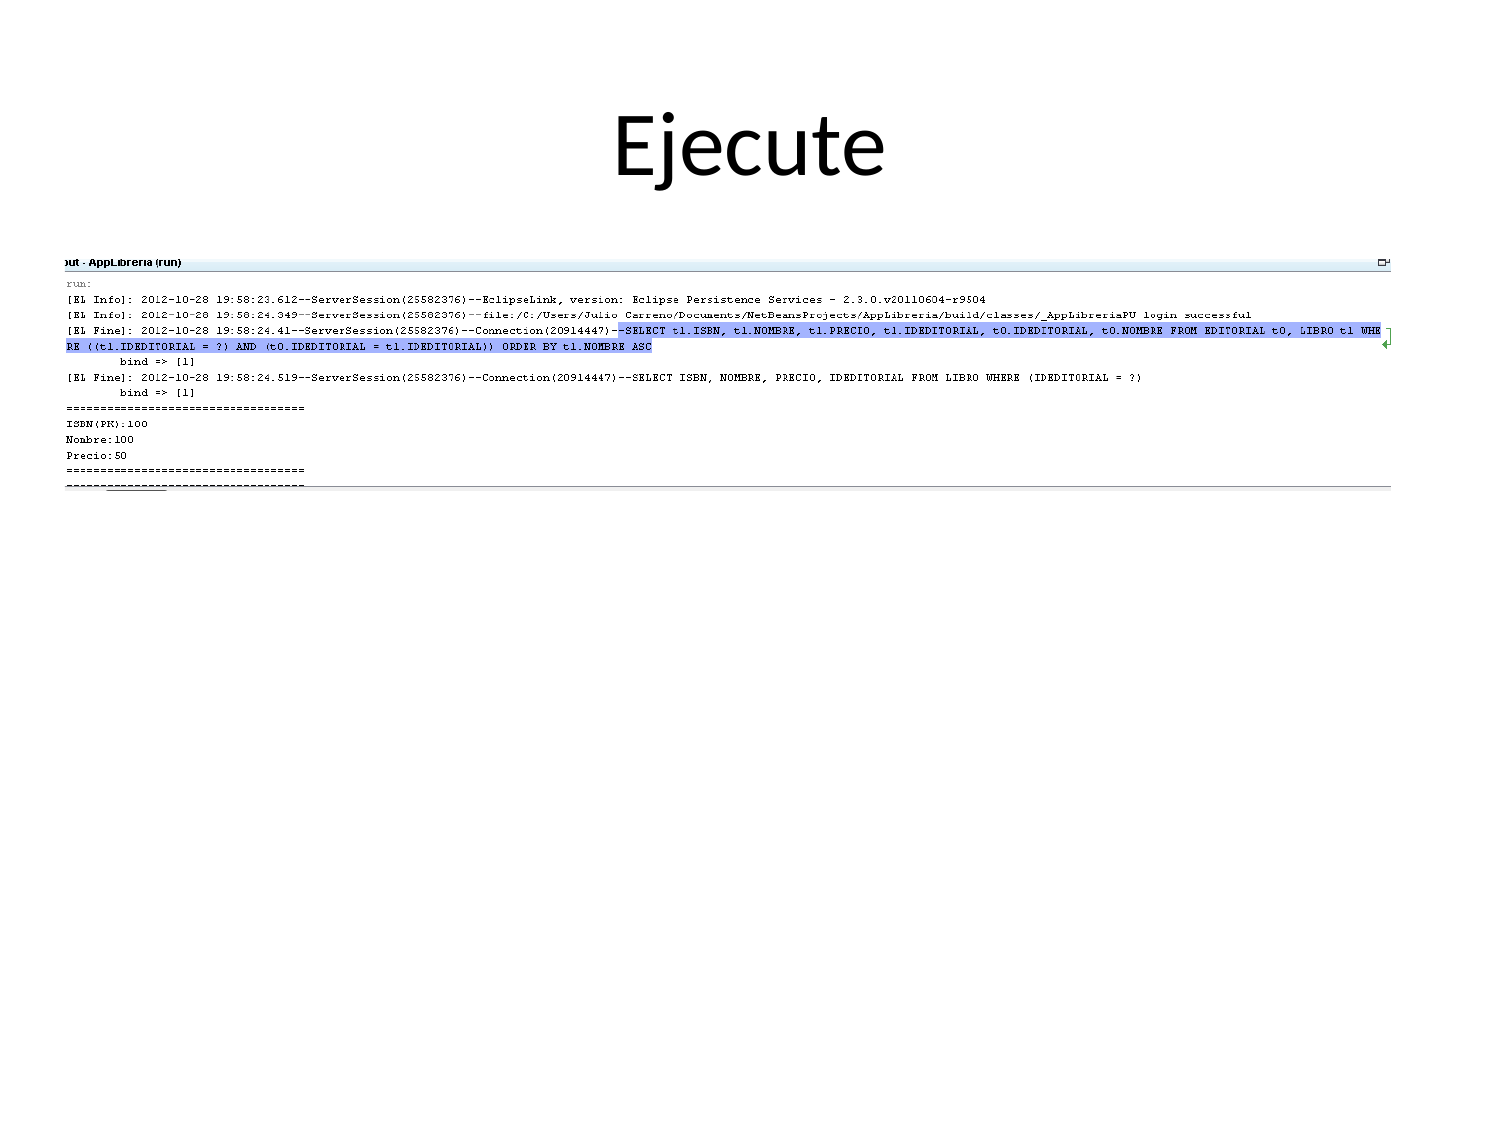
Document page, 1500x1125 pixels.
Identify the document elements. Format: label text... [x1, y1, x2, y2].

picture [64, 259, 1392, 491]
title Ejecute [75, 45, 1425, 233]
